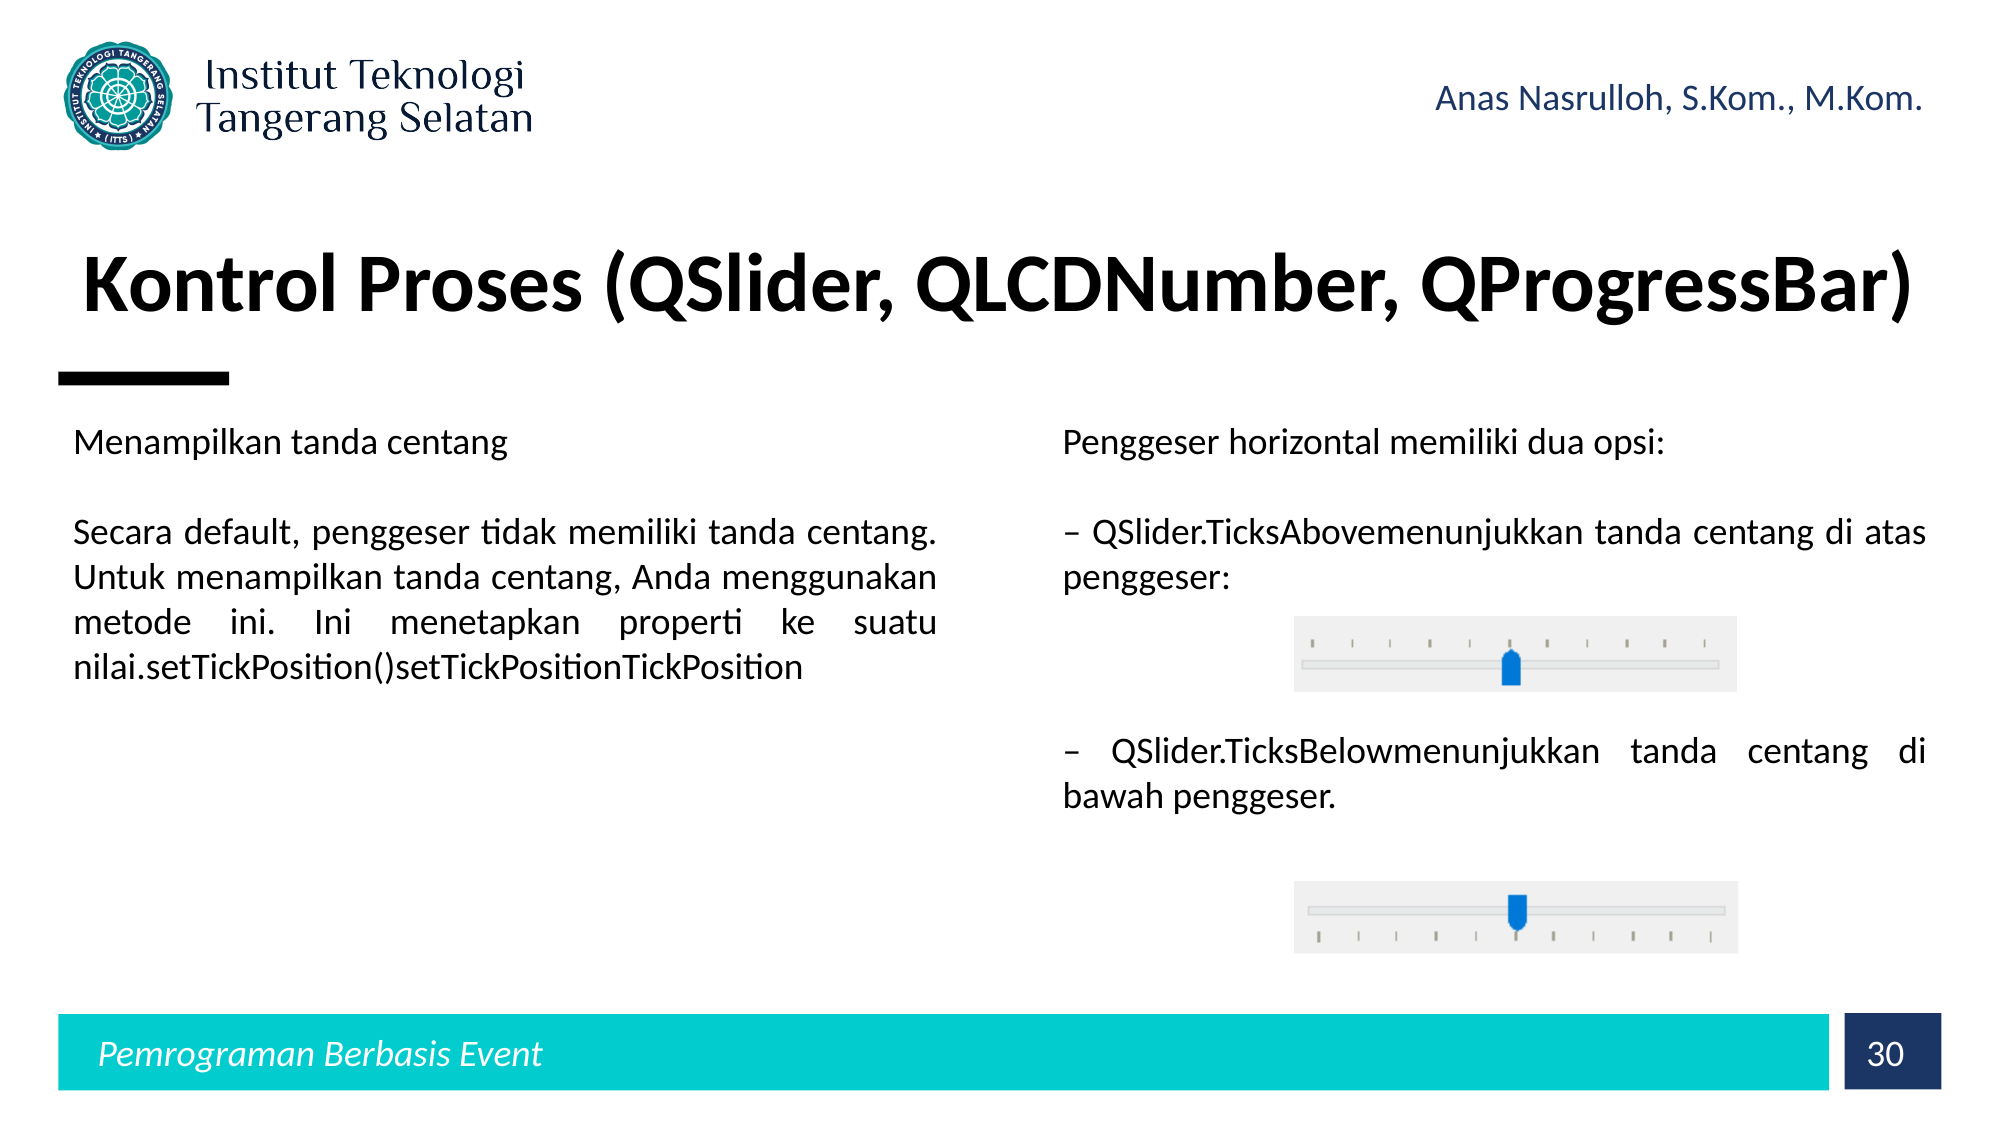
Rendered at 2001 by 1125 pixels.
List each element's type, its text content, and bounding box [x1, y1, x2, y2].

text_box Kontrol Proses (QSlider, QLCDNumber, QProgressBar) [69, 220, 1932, 336]
text_box Penggeser horizontal memiliki dua opsi: – QSlider.TicksAbovemenunjukkan tanda centang di atas penggeser: [1047, 409, 1943, 605]
picture [1294, 616, 1737, 692]
text_box [57, 371, 230, 386]
text_box Menampilkan tanda centang Secara default, penggeser tidak memiliki tanda centang. Untuk menampilkan tanda centang, Anda menggunakan metode ini. Ini menetapkan properti ke suatu nilai.setTickPosition()setTickPositionTickPosition [58, 409, 954, 695]
text_box – QSlider.TicksBelowmenunjukkan tanda centang di bawah penggeser. [1047, 718, 1943, 824]
text_box [57, 1013, 1830, 1091]
text_box Anas Nasrulloh, S.Kom., M.Kom. [1420, 65, 1939, 126]
slide_number 30 [1469, 1021, 1920, 1081]
text_box Pemrograman Berbasis Event [82, 1021, 559, 1081]
picture [1294, 881, 1740, 957]
picture [58, 34, 538, 158]
text_box [1844, 1012, 1943, 1090]
